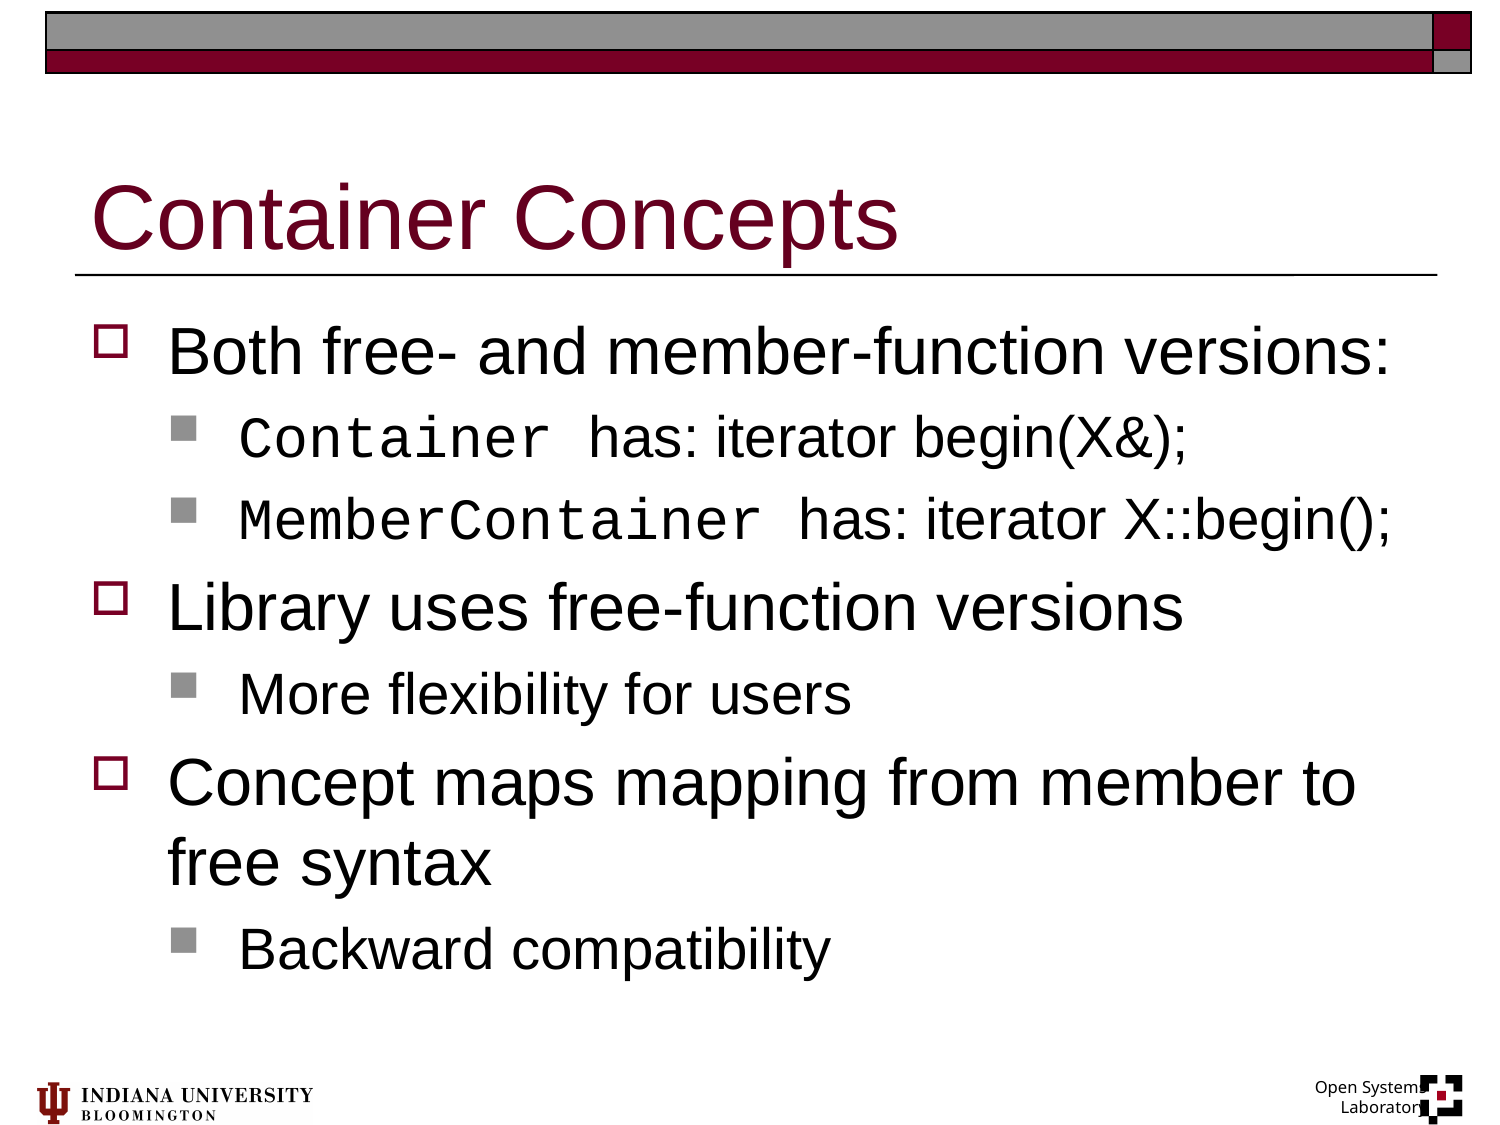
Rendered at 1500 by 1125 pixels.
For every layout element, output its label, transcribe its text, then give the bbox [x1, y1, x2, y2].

title Container Concepts [74, 99, 1426, 276]
picture [37, 1082, 313, 1125]
list Both free- and member-function versions: Container has: iterator begin(X&); MemberContainer has: iterator X::begin(); Library uses free-function versions More flexibility for users Concept maps mapping from member to free syntax Backward compatibility [74, 299, 1426, 1006]
picture [1420, 1074, 1463, 1125]
